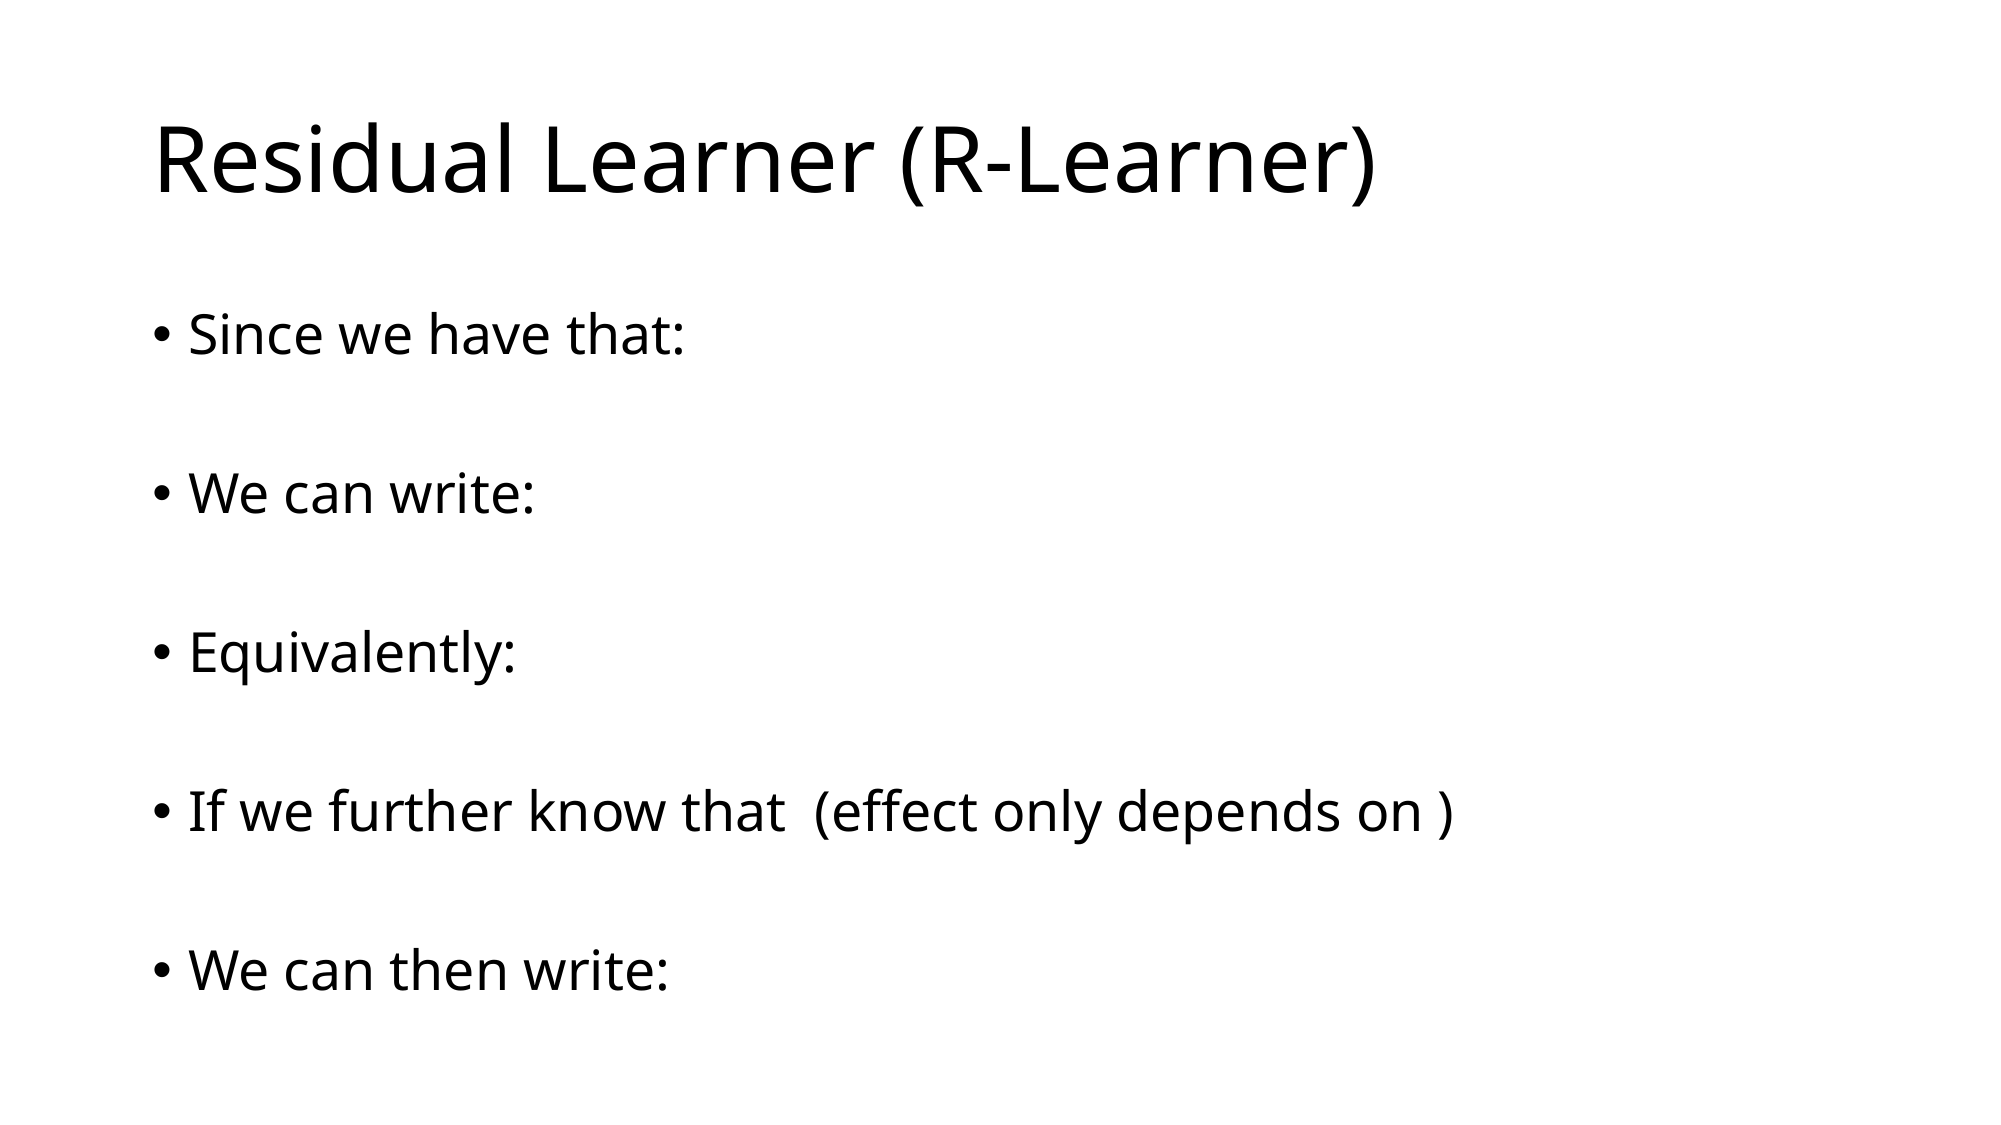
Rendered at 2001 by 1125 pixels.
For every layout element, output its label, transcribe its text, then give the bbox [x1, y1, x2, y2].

title Residual Learner (R-Learner) [137, 53, 1863, 272]
